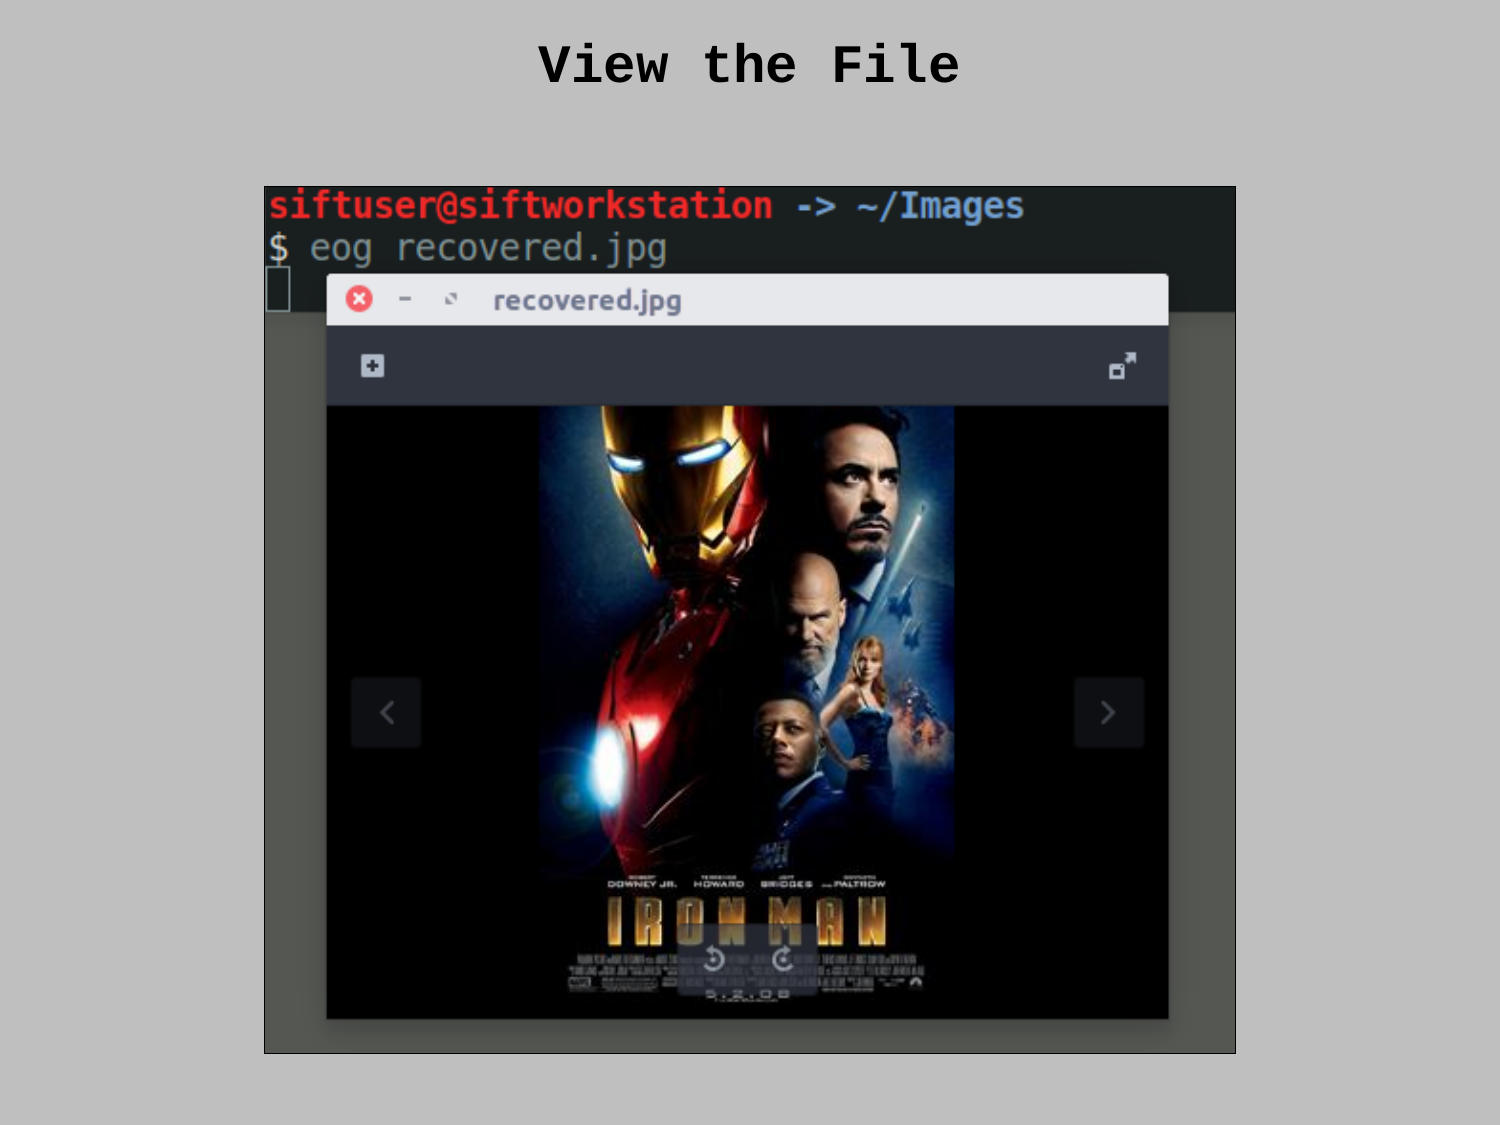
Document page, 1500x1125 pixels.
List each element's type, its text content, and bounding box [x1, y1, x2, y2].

text_box View the File [56, 26, 1444, 96]
picture [264, 186, 1236, 1054]
